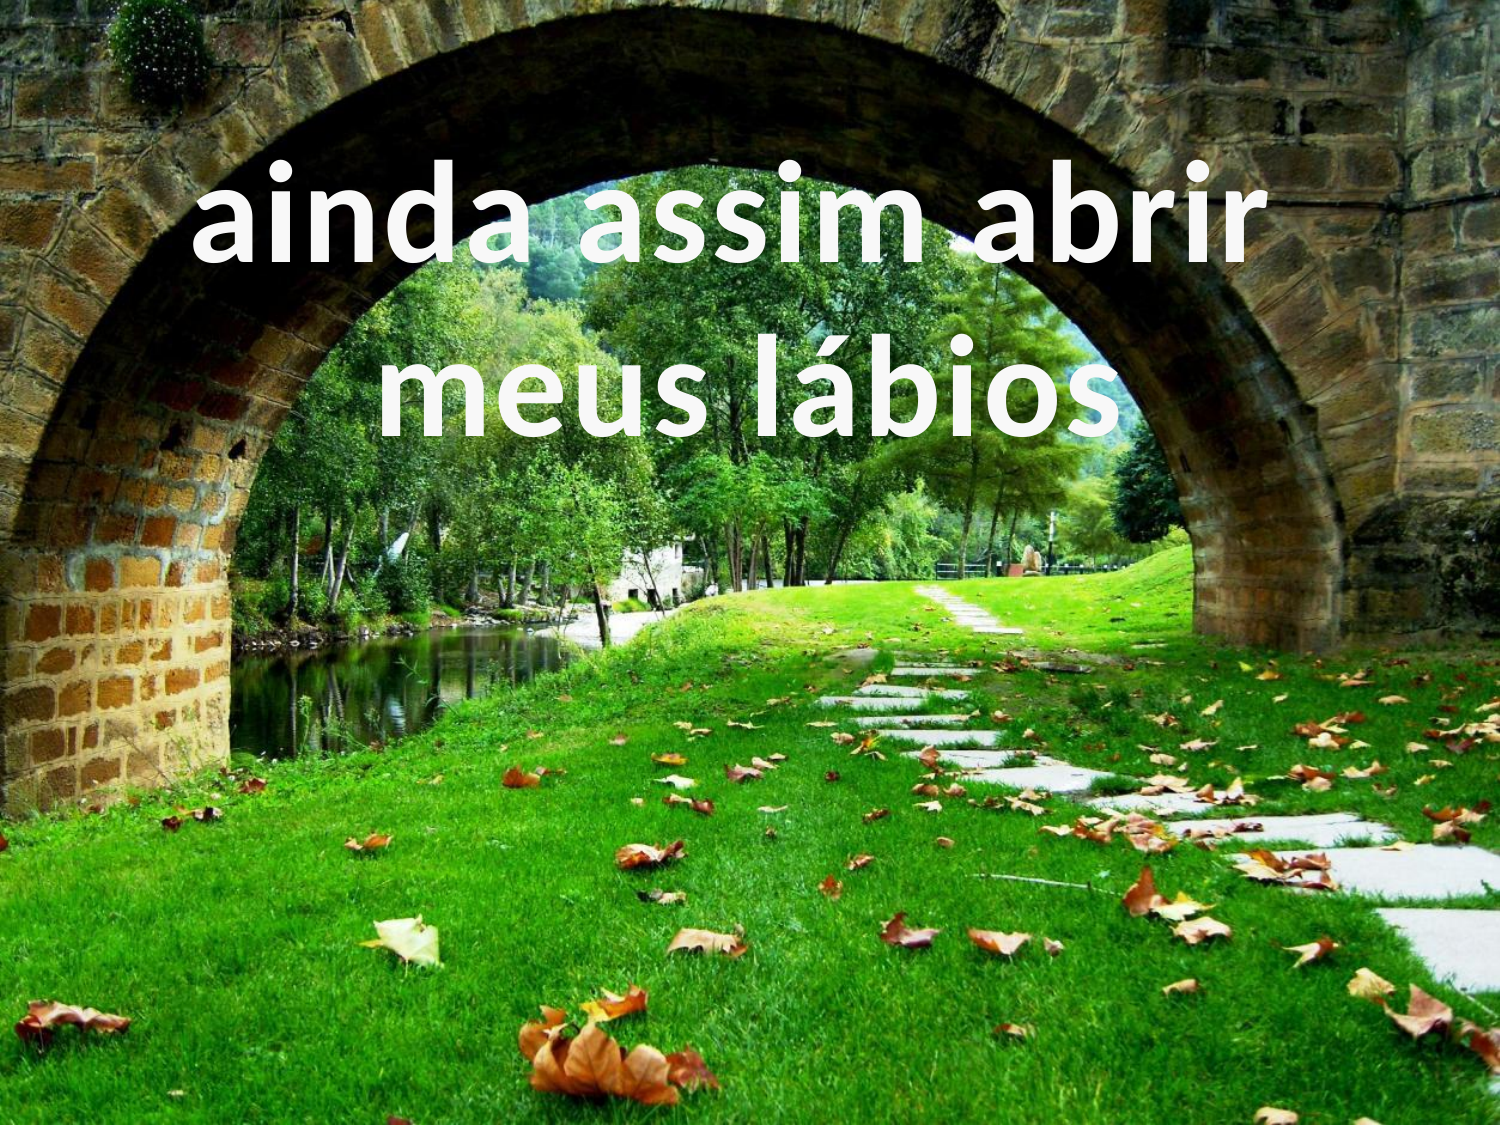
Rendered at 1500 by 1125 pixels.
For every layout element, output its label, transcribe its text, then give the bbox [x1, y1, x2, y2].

text_box ainda assim abrir meus lábios [173, 108, 1325, 474]
picture [0, 0, 1500, 1125]
